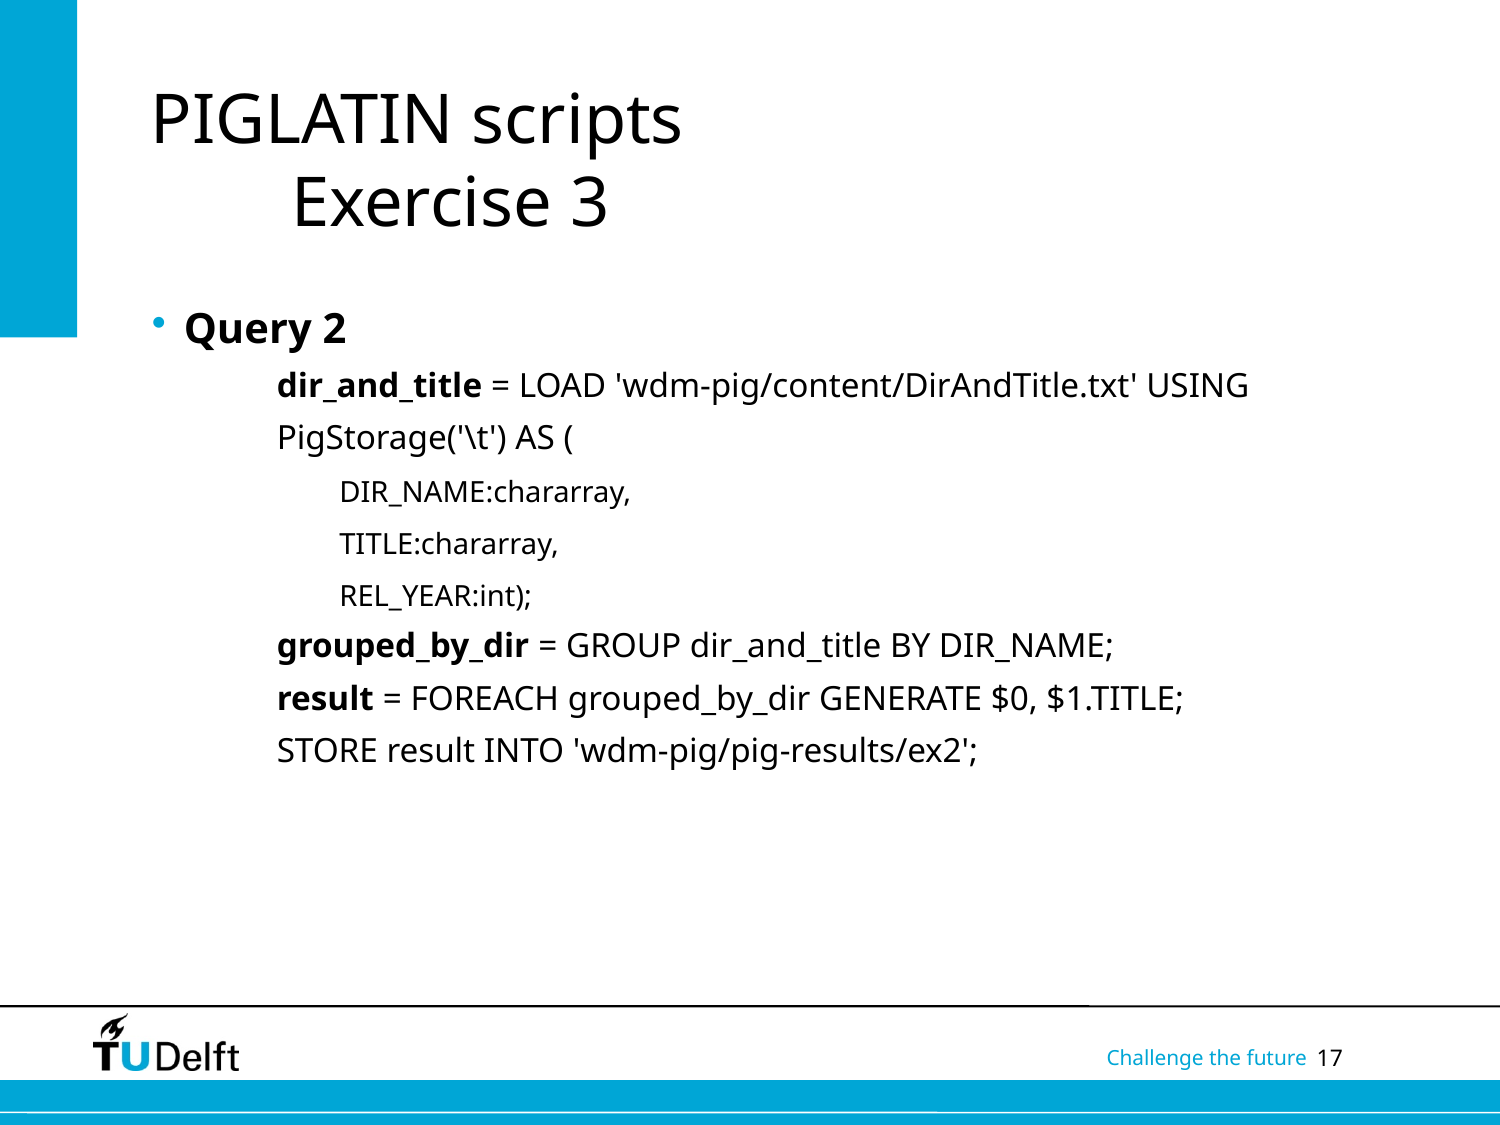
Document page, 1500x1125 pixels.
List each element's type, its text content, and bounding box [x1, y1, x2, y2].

picture [93, 1013, 239, 1071]
title PIGLATIN scripts Exercise 3 [150, 74, 1326, 280]
list Query 2 dir_and_title = LOAD 'wdm-pig/content/DirAndTitle.txt' USING PigStorage('\t') AS ( DIR_NAME:chararray, TITLE:chararray, REL_YEAR:int); grouped_by_dir = GROUP dir_and_title BY DIR_NAME; result = FOREACH grouped_by_dir GENERATE $0, $1.TITLE; STORE result INTO 'wdm-pig/pig-results/ex2'; [151, 299, 1324, 876]
